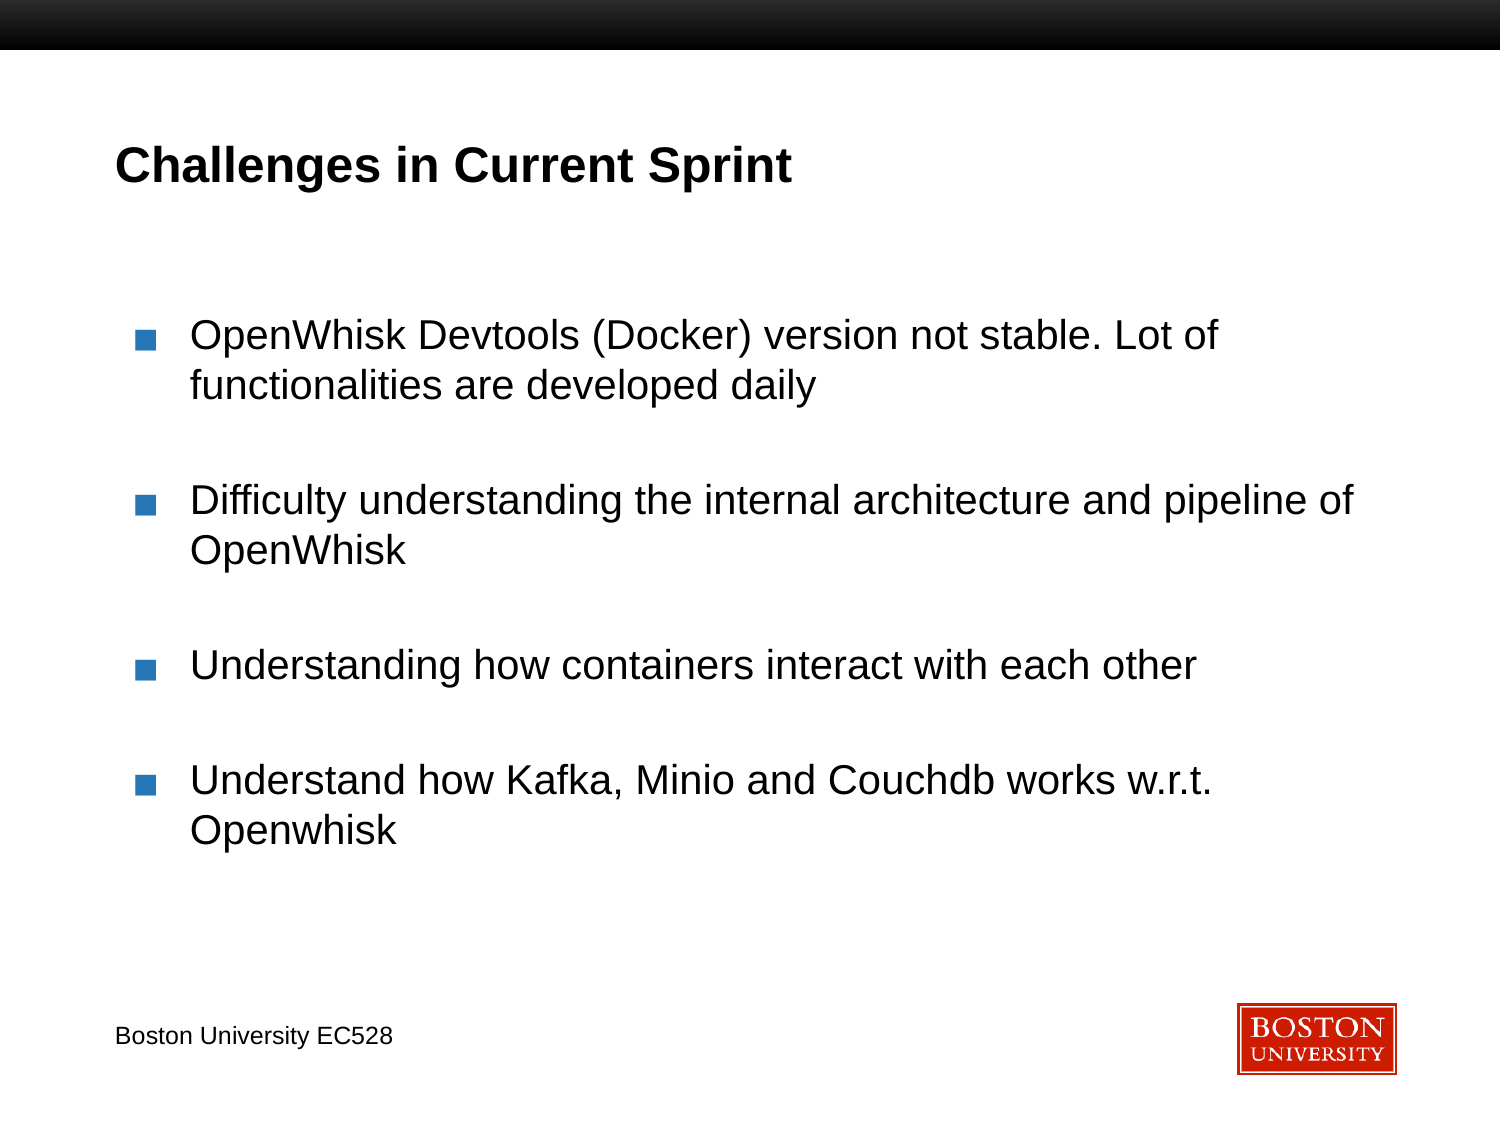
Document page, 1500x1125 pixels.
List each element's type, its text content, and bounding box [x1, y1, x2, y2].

list OpenWhisk Devtools (Docker) version not stable. Lot of functionalities are developed daily Difficulty understanding the internal architecture and pipeline of OpenWhisk Understanding how containers interact with each other Understand how Kafka, Minio and Couchdb works w.r.t. Openwhisk [99, 299, 1400, 938]
picture [1237, 1003, 1397, 1075]
title Challenges in Current Sprint [99, 125, 1400, 238]
